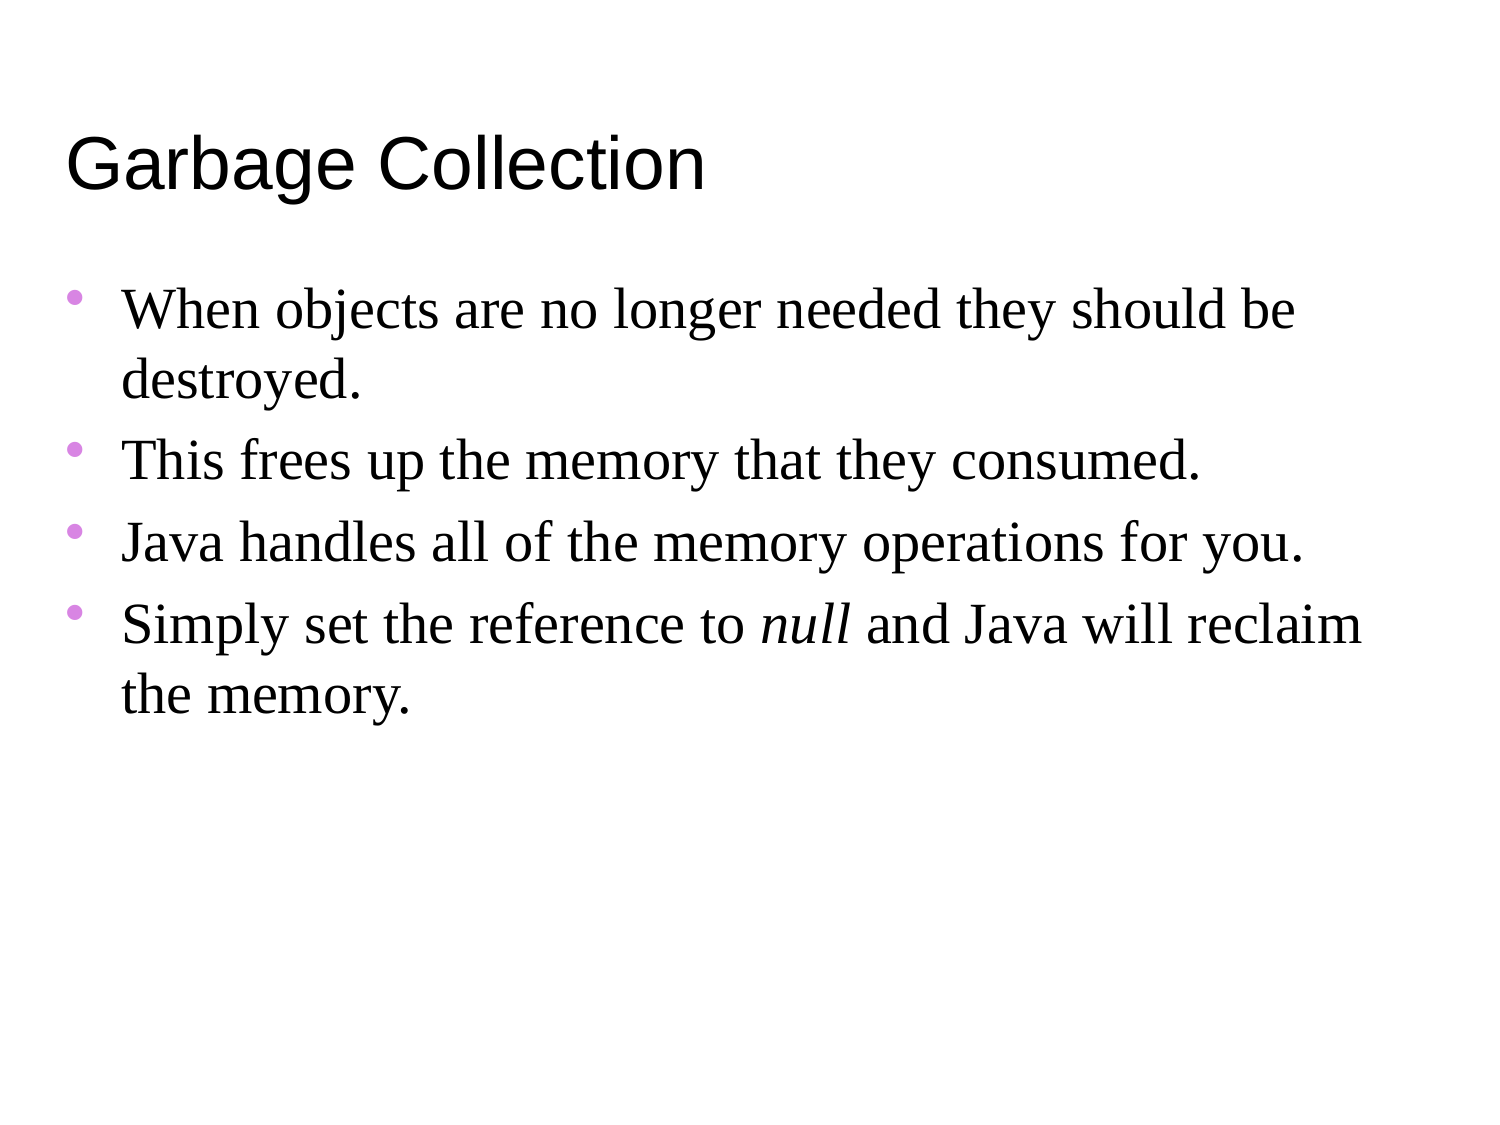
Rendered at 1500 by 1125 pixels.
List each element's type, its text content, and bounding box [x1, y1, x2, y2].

list When objects are no longer needed they should be destroyed. This frees up the memory that they consumed. Java handles all of the memory operations for you. Simply set the reference to null and Java will reclaim the memory. [49, 262, 1411, 1013]
title Garbage Collection [49, 49, 1463, 213]
